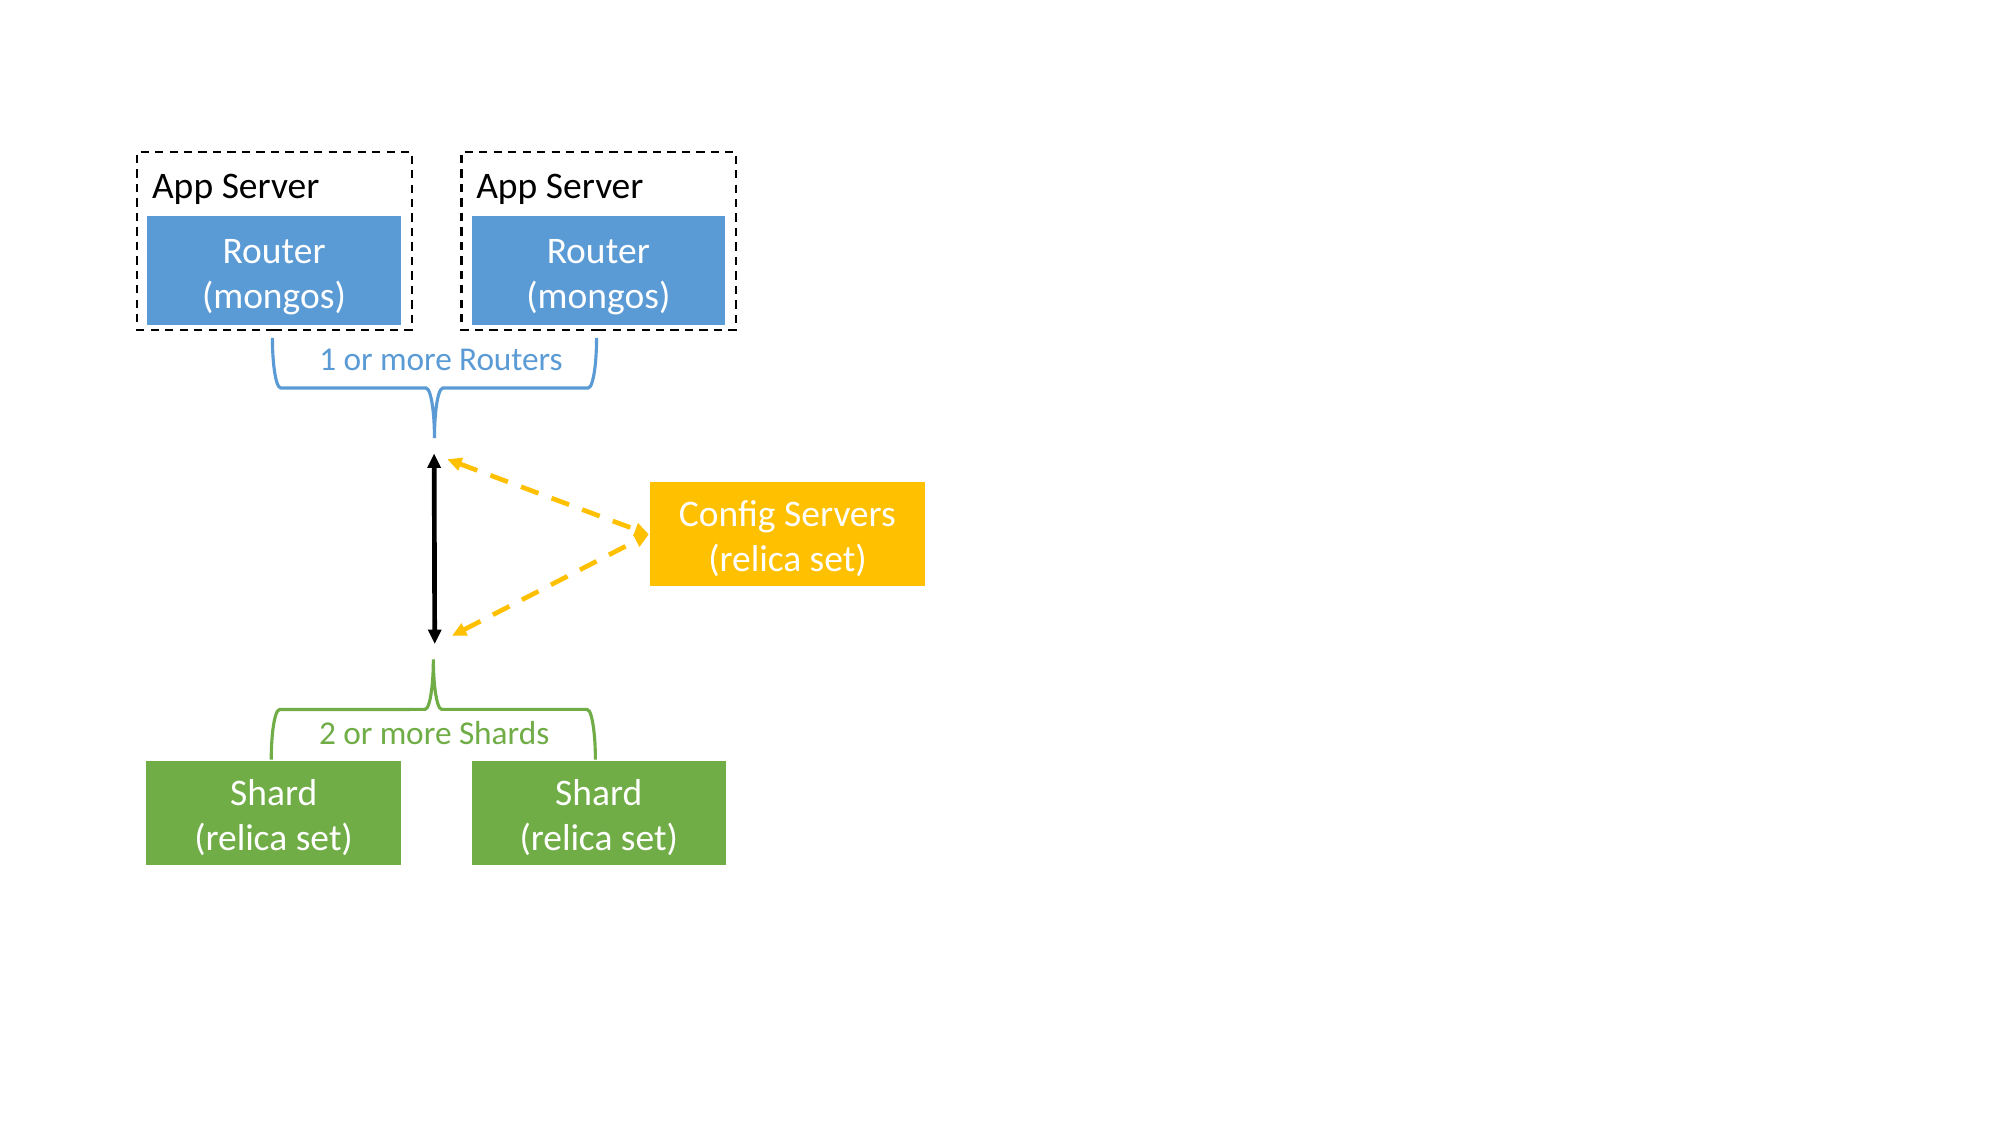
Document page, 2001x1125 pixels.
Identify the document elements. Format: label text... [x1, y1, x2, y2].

text_box Config Servers (relica set) [649, 479, 928, 590]
text_box Shard (relica set) [468, 758, 729, 868]
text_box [137, 151, 412, 330]
text_box 1 or more Routers [304, 329, 578, 337]
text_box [452, 534, 649, 636]
text_box [270, 337, 599, 439]
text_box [447, 459, 649, 535]
text_box [269, 659, 597, 760]
text_box Shard (relica set) [143, 758, 404, 868]
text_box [461, 151, 737, 330]
